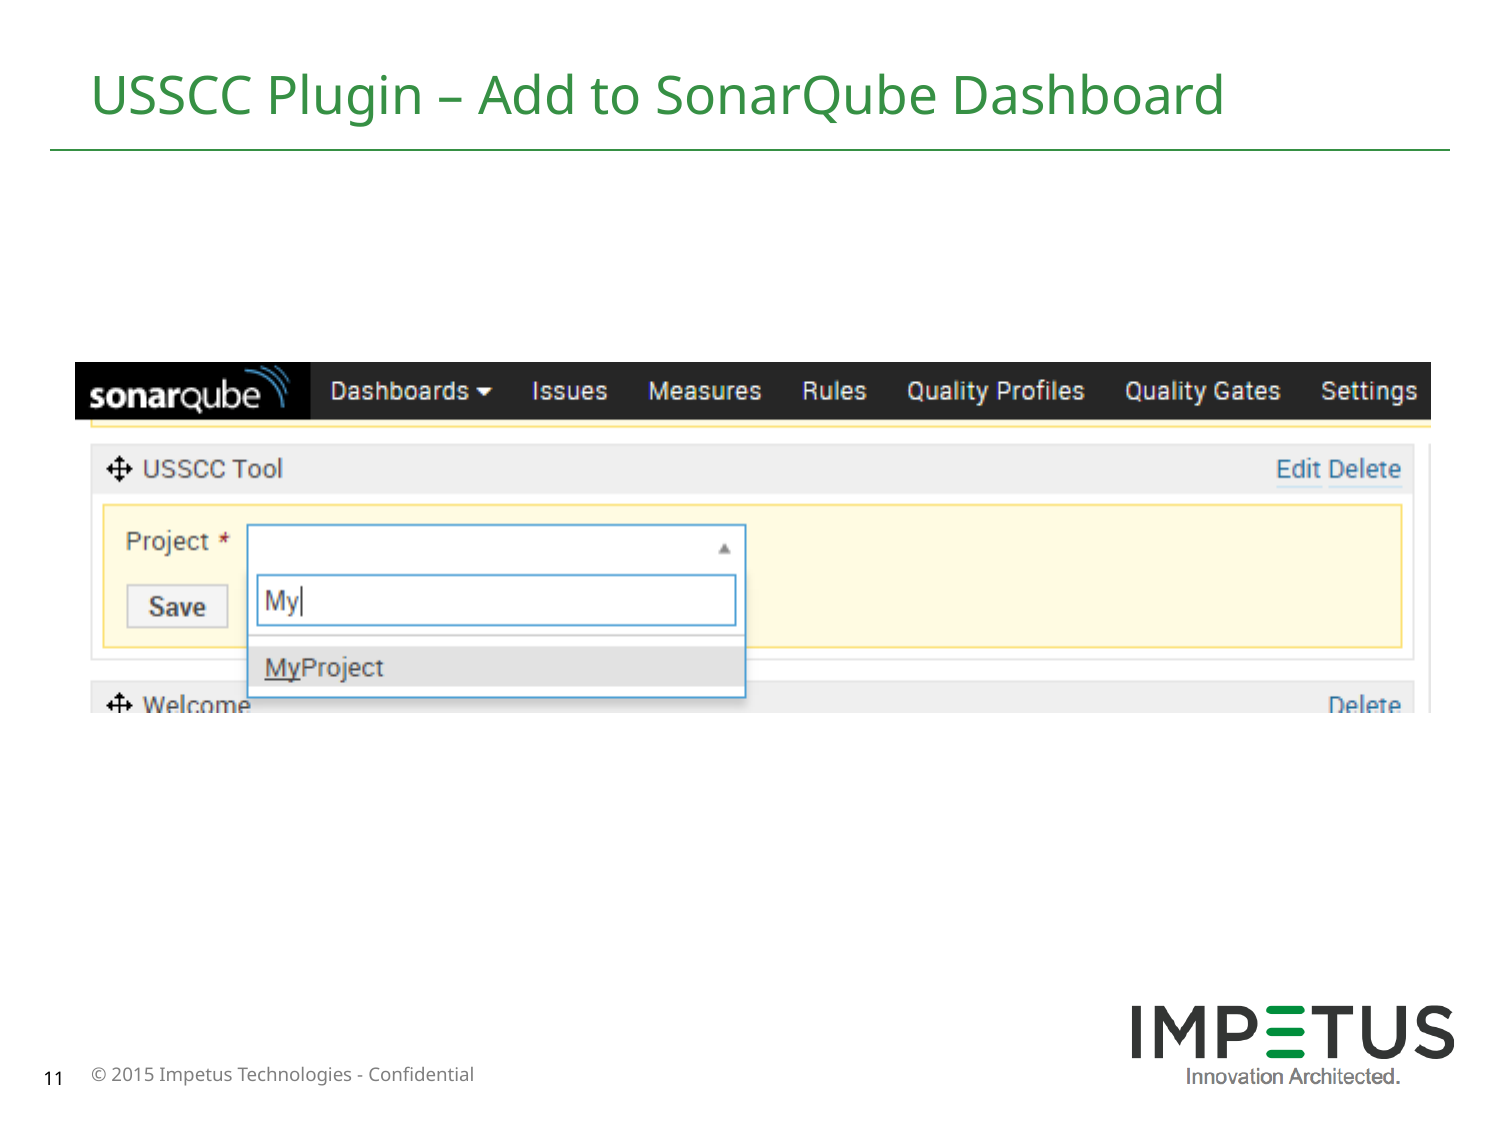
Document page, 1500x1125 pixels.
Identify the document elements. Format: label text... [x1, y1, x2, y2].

picture [74, 362, 1432, 713]
title USSCC Plugin – Add to SonarQube Dashboard [75, 37, 1425, 150]
picture [1125, 999, 1462, 1094]
